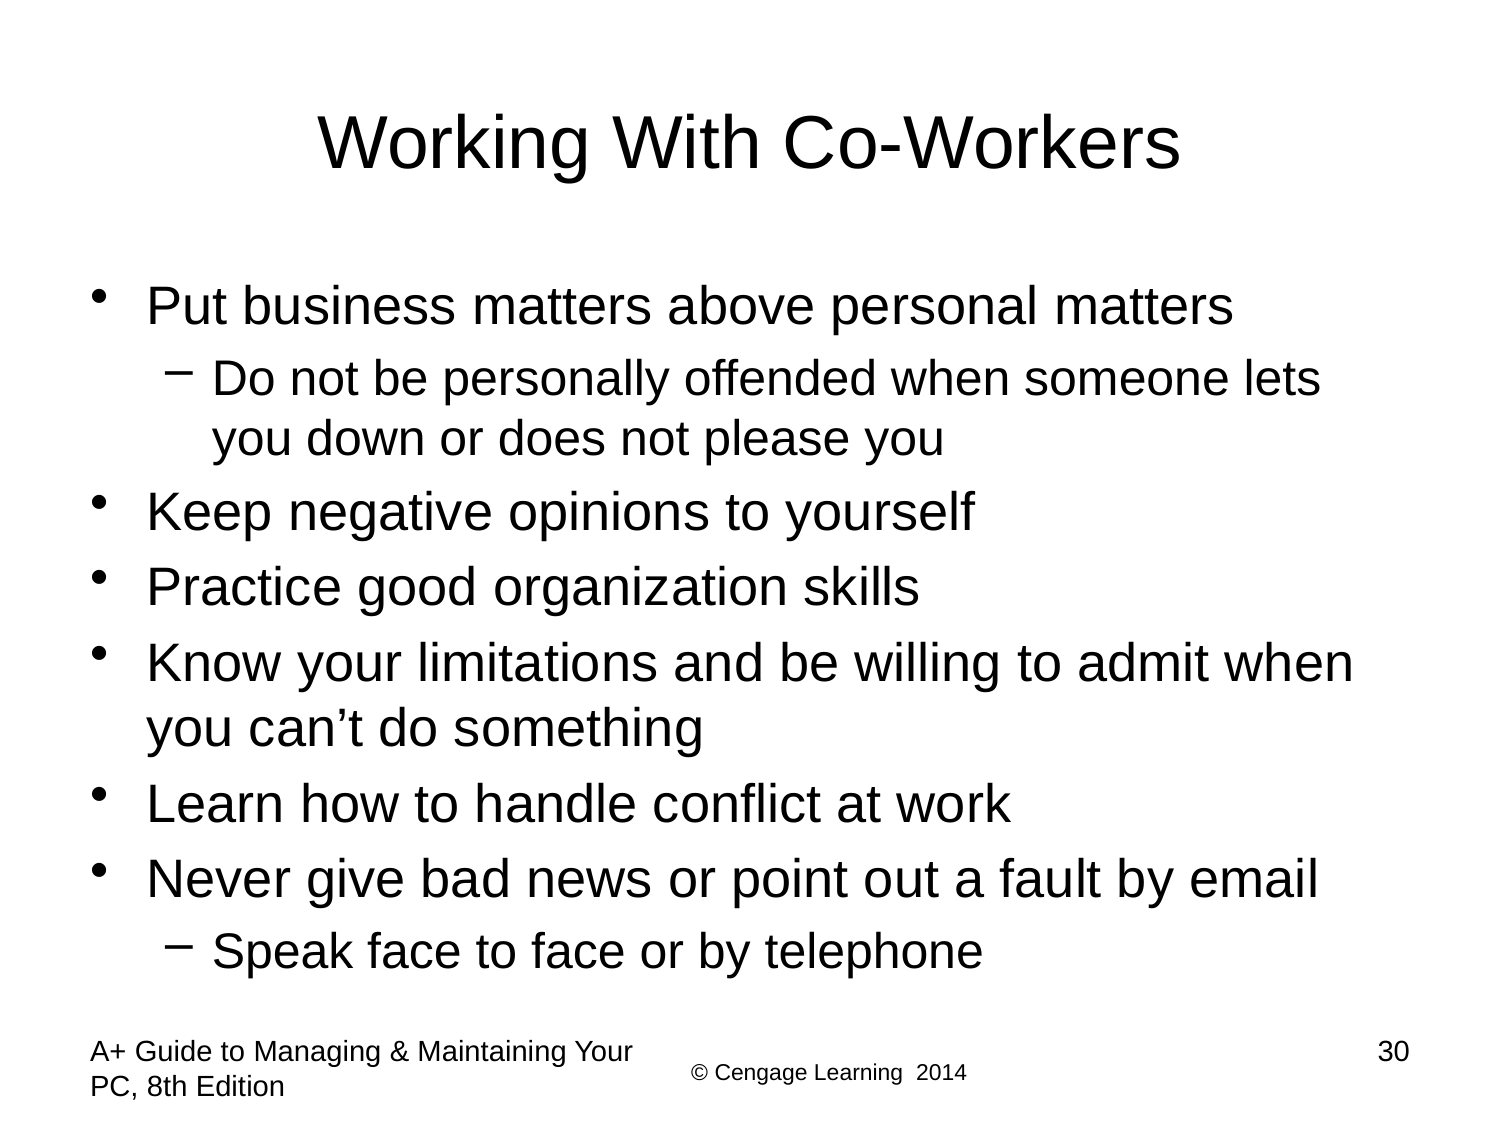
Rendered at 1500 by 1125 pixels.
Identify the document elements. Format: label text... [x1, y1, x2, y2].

slide_number 30 [1074, 1024, 1426, 1103]
title Working With Co-Workers [75, 45, 1425, 233]
list Put business matters above personal matters Do not be personally offended when someone lets you down or does not please you Keep negative opinions to yourself Practice good organization skills Know your limitations and be willing to admit when you can’t do something Learn how to handle conflict at work Never give bad news or point out a fault by email Speak face to face or by telephone [75, 262, 1425, 1005]
footer A+ Guide to Managing & Maintaining Your PC, 8th Edition [74, 1024, 651, 1103]
